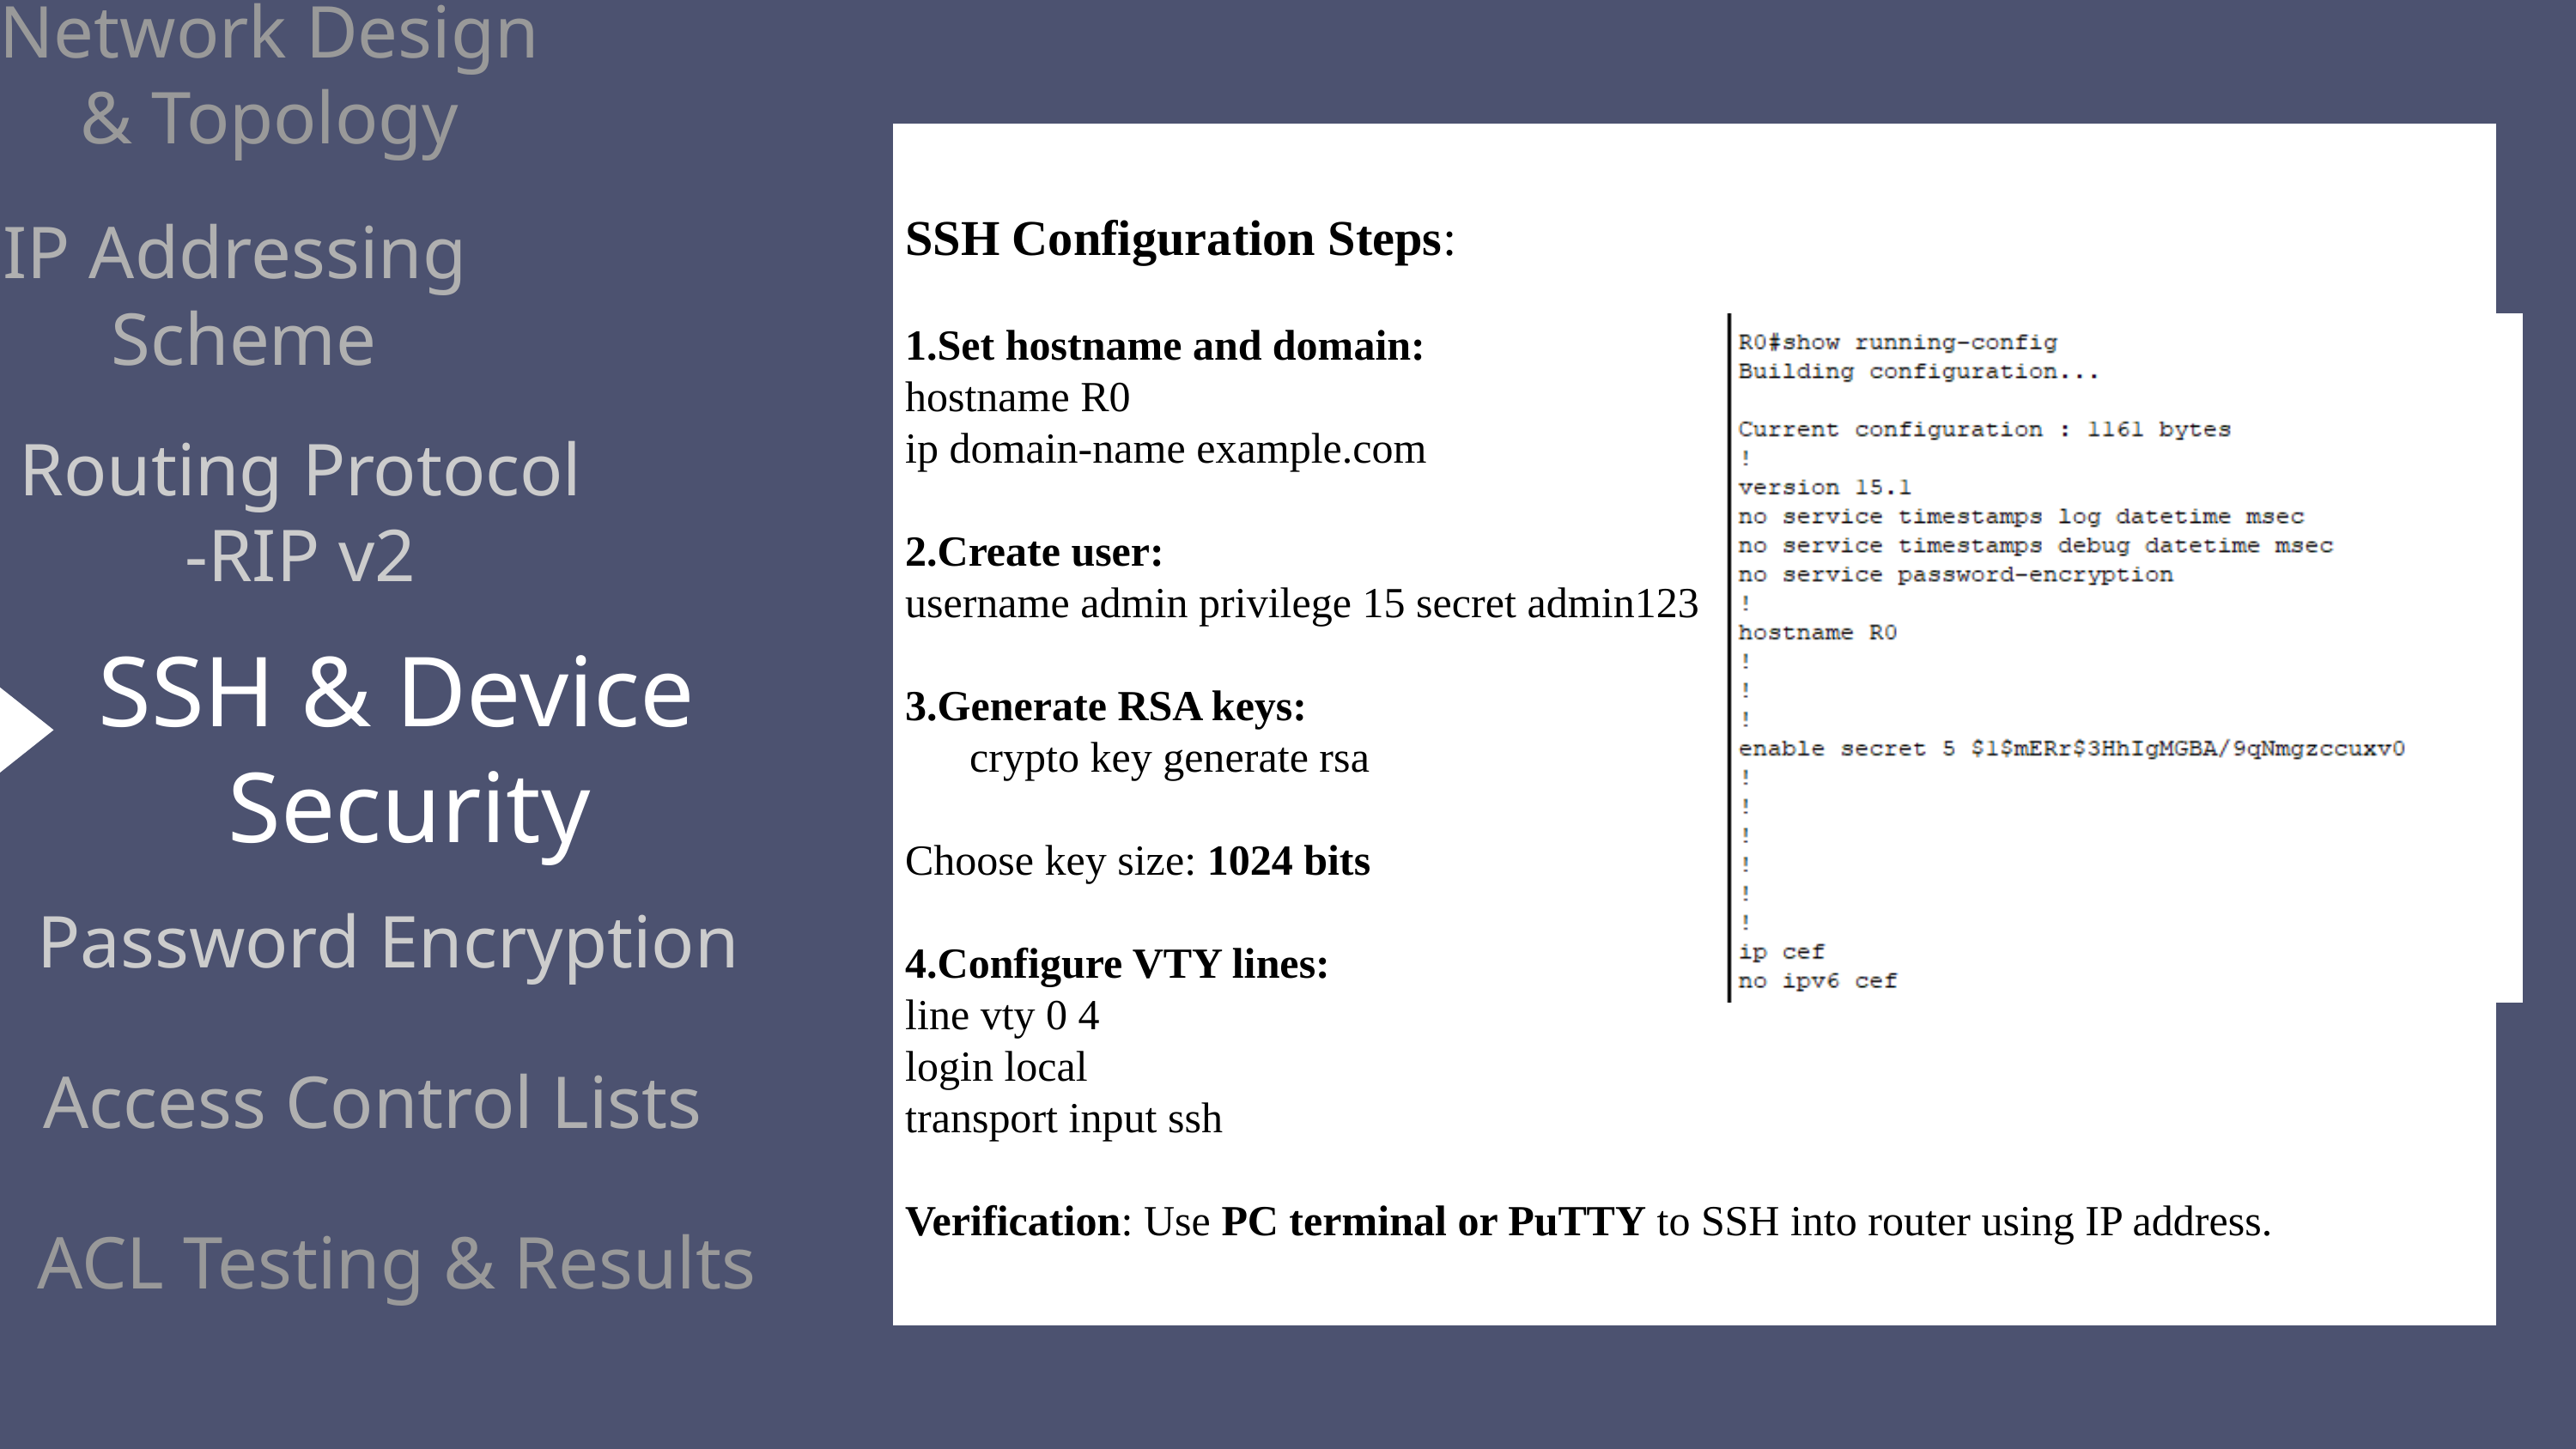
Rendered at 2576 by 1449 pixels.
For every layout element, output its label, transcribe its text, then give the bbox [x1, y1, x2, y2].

picture [1720, 312, 2523, 1003]
text_box Network Design & Topology [0, 0, 784, 158]
text_box Routing Protocol -RIP v2 [0, 423, 805, 596]
text_box Password Encryption [0, 896, 888, 983]
text_box IP Addressing Scheme [0, 207, 769, 379]
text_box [892, 123, 2497, 1325]
text_box SSH & Device Security [0, 629, 888, 862]
text_box Access Control Lists [0, 1057, 888, 1143]
text_box ACL Testing & Results [0, 1216, 888, 1303]
